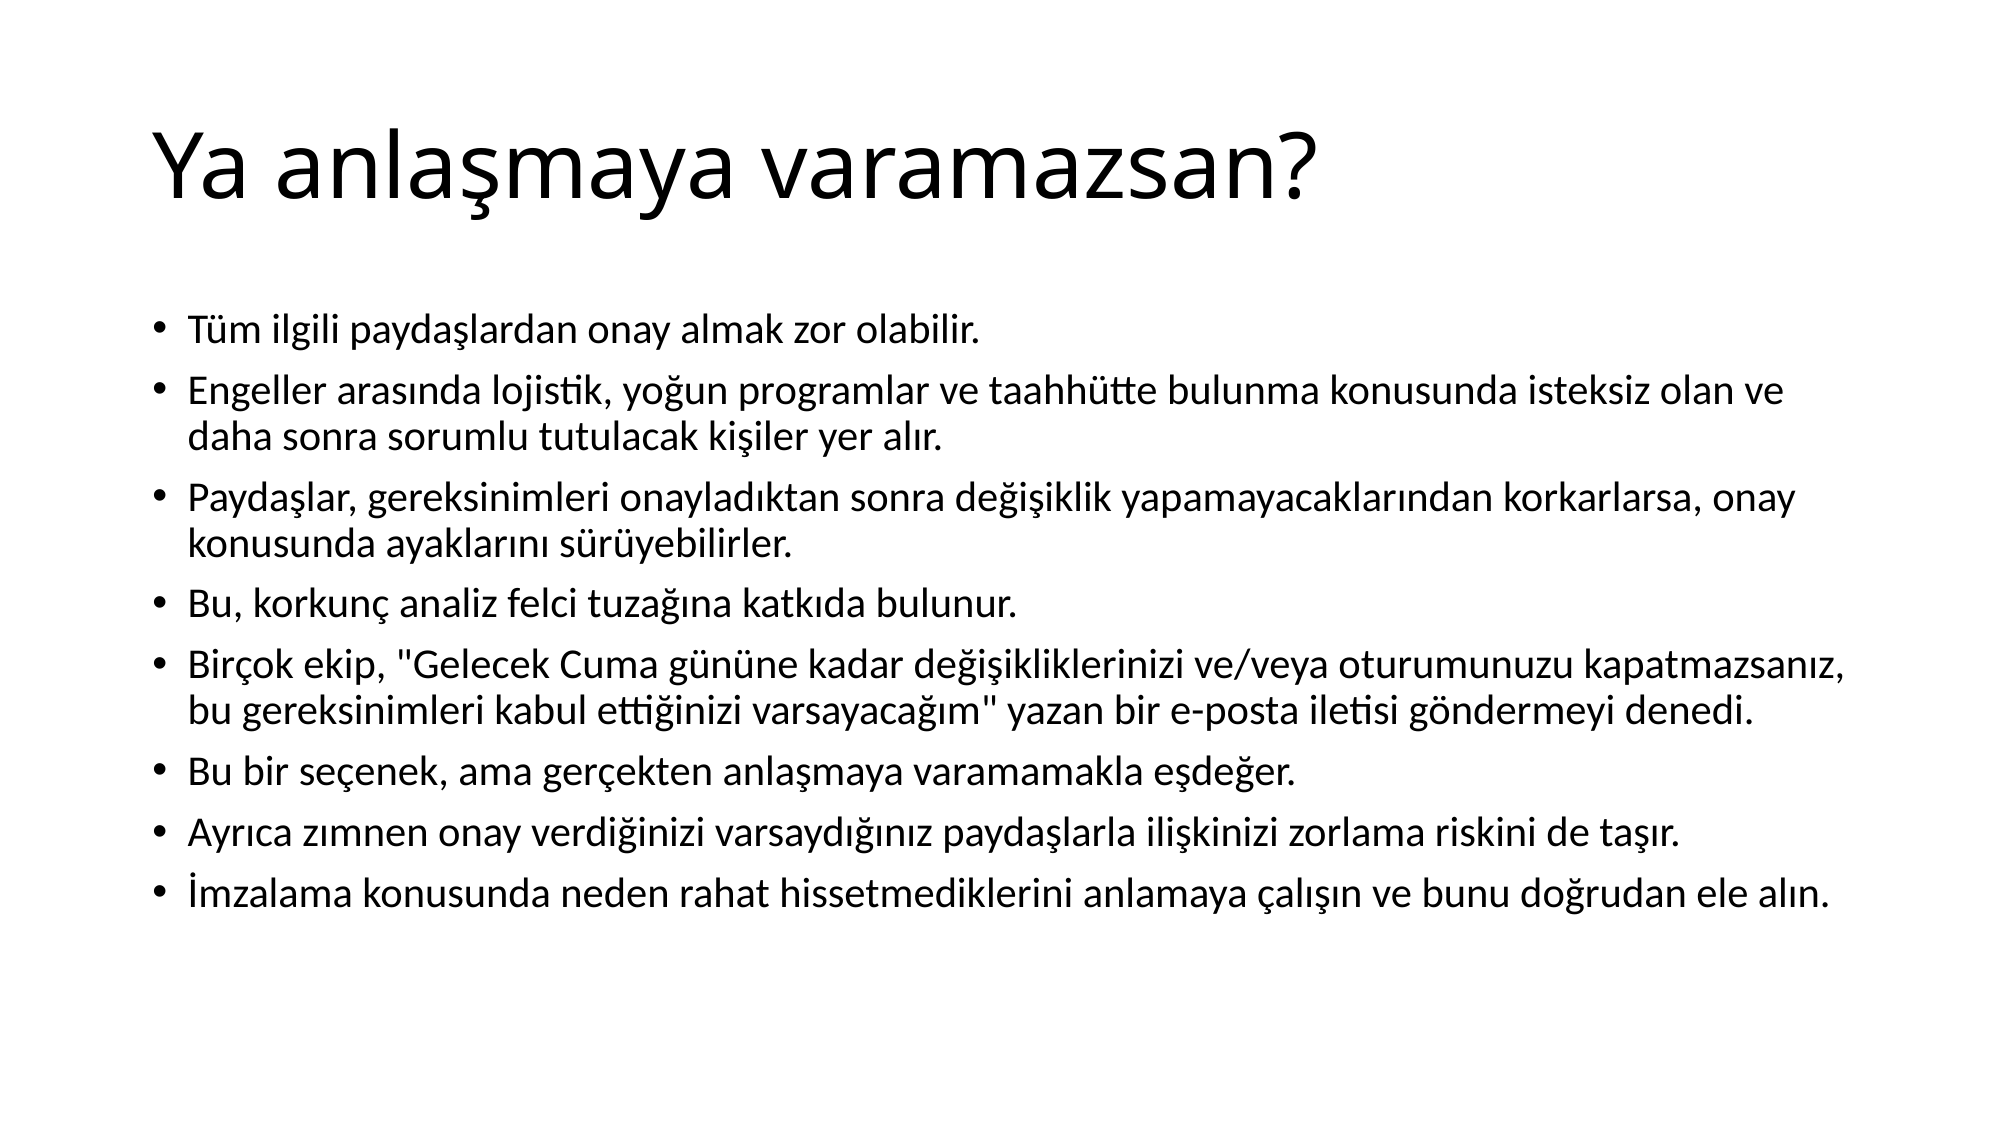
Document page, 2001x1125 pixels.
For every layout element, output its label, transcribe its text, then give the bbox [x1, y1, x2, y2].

title Ya anlaşmaya varamazsan? [137, 59, 1863, 278]
list Tüm ilgili paydaşlardan onay almak zor olabilir. Engeller arasında lojistik, yoğun programlar ve taahhütte bulunma konusunda isteksiz olan ve daha sonra sorumlu tutulacak kişiler yer alır. Paydaşlar, gereksinimleri onayladıktan sonra değişiklik yapamayacaklarından korkarlarsa, onay konusunda ayaklarını sürüyebilirler. Bu, korkunç analiz felci tuzağına katkıda bulunur. Birçok ekip, "Gelecek Cuma gününe kadar değişikliklerinizi ve/veya oturumunuzu kapatmazsanız, bu gereksinimleri kabul ettiğinizi varsayacağım" yazan bir e-posta iletisi göndermeyi denedi. Bu bir seçenek, ama gerçekten anlaşmaya varamamakla eşdeğer. Ayrıca zımnen onay verdiğinizi varsaydığınız paydaşlarla ilişkinizi zorlama riskini de taşır. İmzalama konusunda neden rahat hissetmediklerini anlamaya çalışın ve bunu doğrudan ele alın. [137, 299, 1863, 1014]
